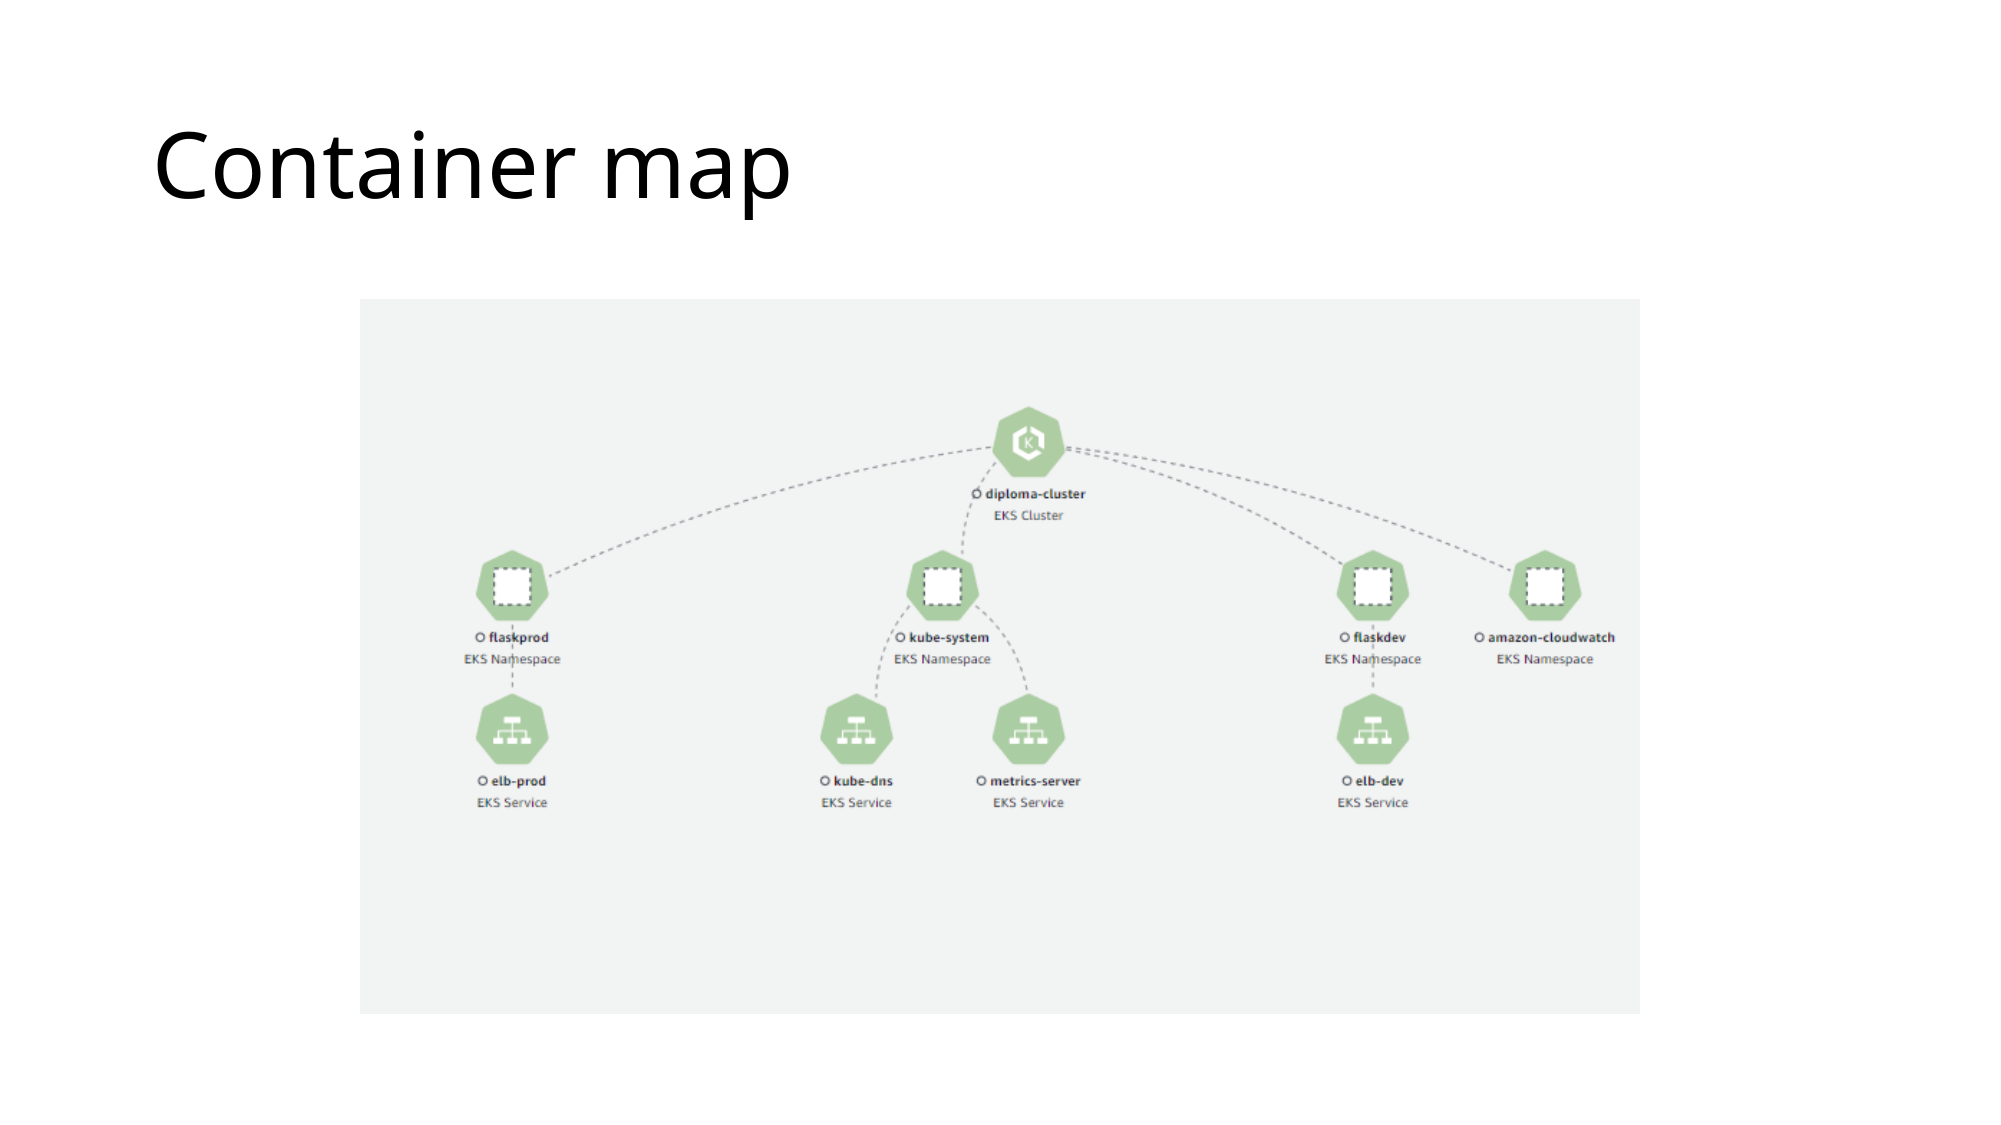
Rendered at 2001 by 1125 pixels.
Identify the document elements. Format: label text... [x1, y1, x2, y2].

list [360, 299, 1640, 1014]
title Container map [137, 59, 1863, 278]
